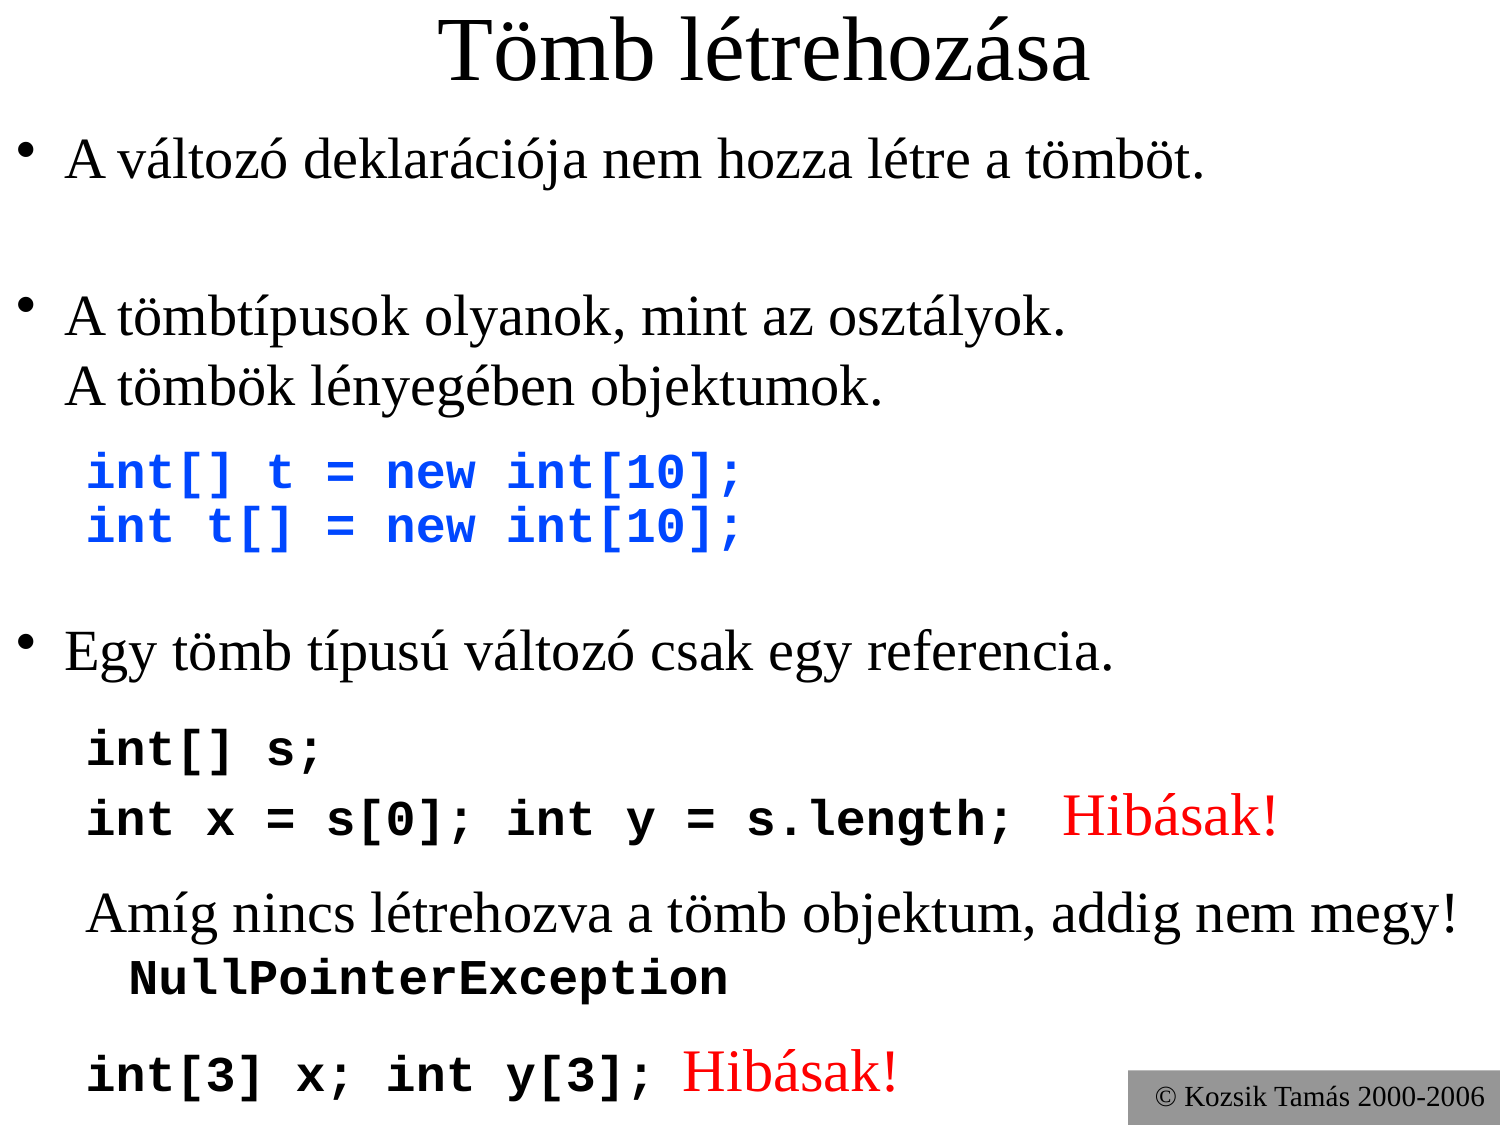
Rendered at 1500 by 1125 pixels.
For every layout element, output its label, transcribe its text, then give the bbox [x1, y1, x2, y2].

text_box A változó deklarációja nem hozza létre a tömböt. A tömbtípusok olyanok, mint az osztályok. A tömbök lényegében objektumok. int[] t = new int[10]; int t[] = new int[10]; Egy tömb típusú változó csak egy referencia. int[] s; int x = s[0]; int y = s.length; Hibásak! Amíg nincs létrehozva a tömb objektum, addig nem megy! NullPointerException int[3] x; int y[3]; Hibásak! [0, 128, 1500, 1104]
title Tömb létrehozása [125, 0, 1406, 125]
